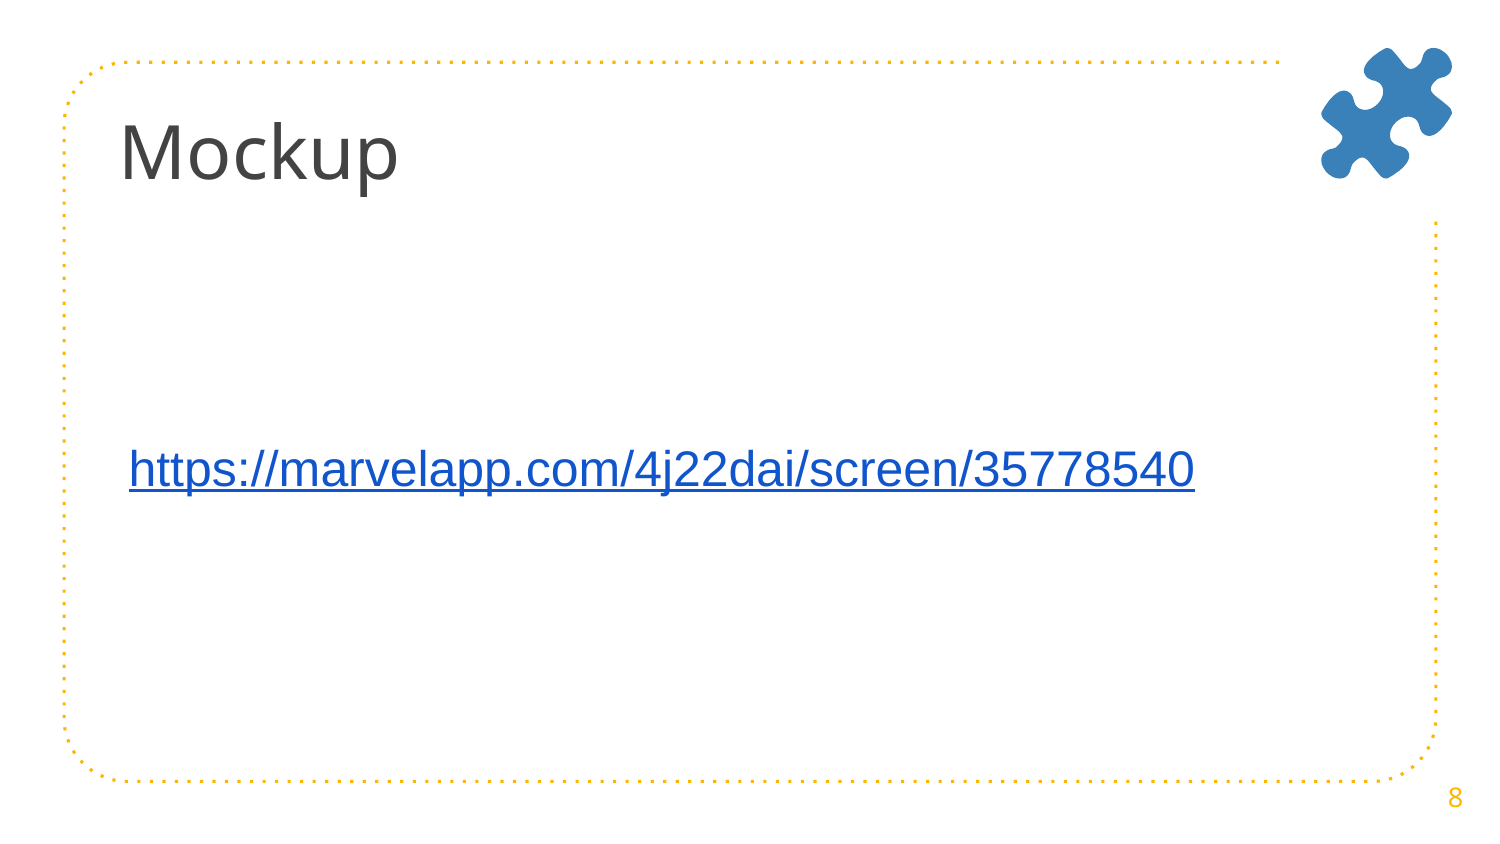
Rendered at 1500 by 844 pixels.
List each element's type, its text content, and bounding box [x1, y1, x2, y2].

title Mockup [103, 89, 1045, 231]
slide_number ‹#› [1411, 753, 1500, 844]
text_box [1321, 47, 1452, 179]
text_box https://marvelapp.com/4j22dai/screen/35778540 [113, 220, 1376, 713]
